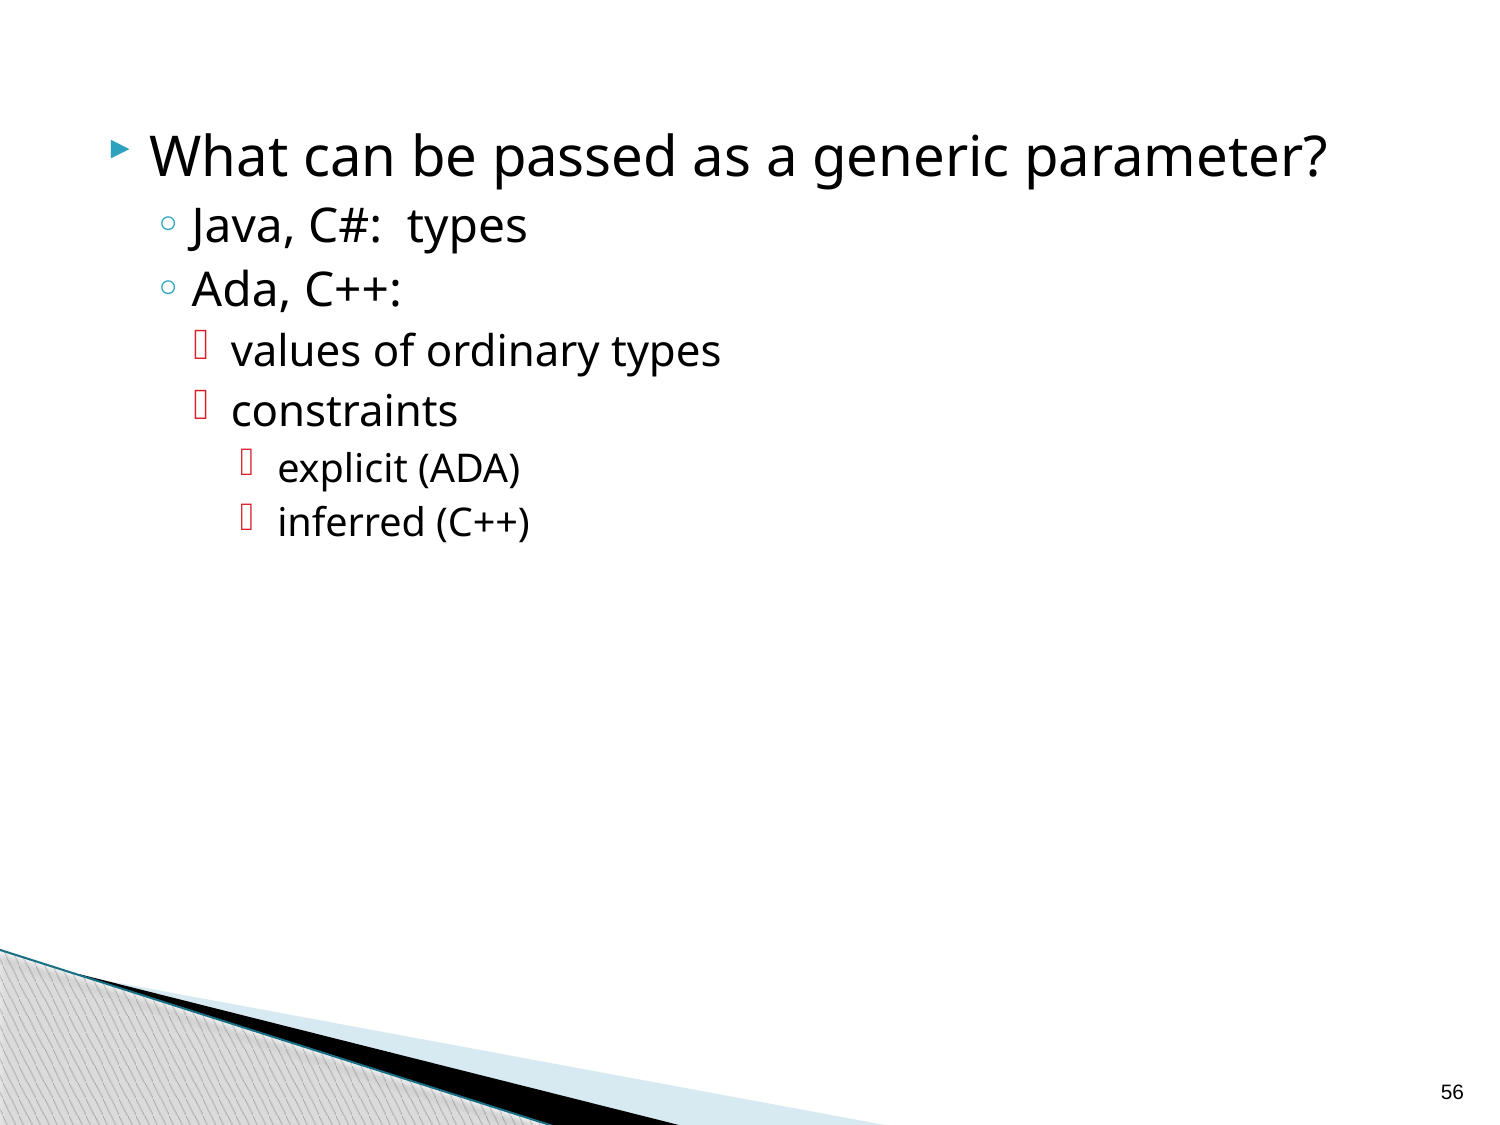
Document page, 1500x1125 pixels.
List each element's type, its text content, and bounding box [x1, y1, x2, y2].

list What can be passed as a generic parameter? Java, C#: types Ada, C++: values of ordinary types constraints explicit (ADA) inferred (C++) [75, 112, 1425, 1005]
slide_number 56 [1418, 1051, 1479, 1112]
